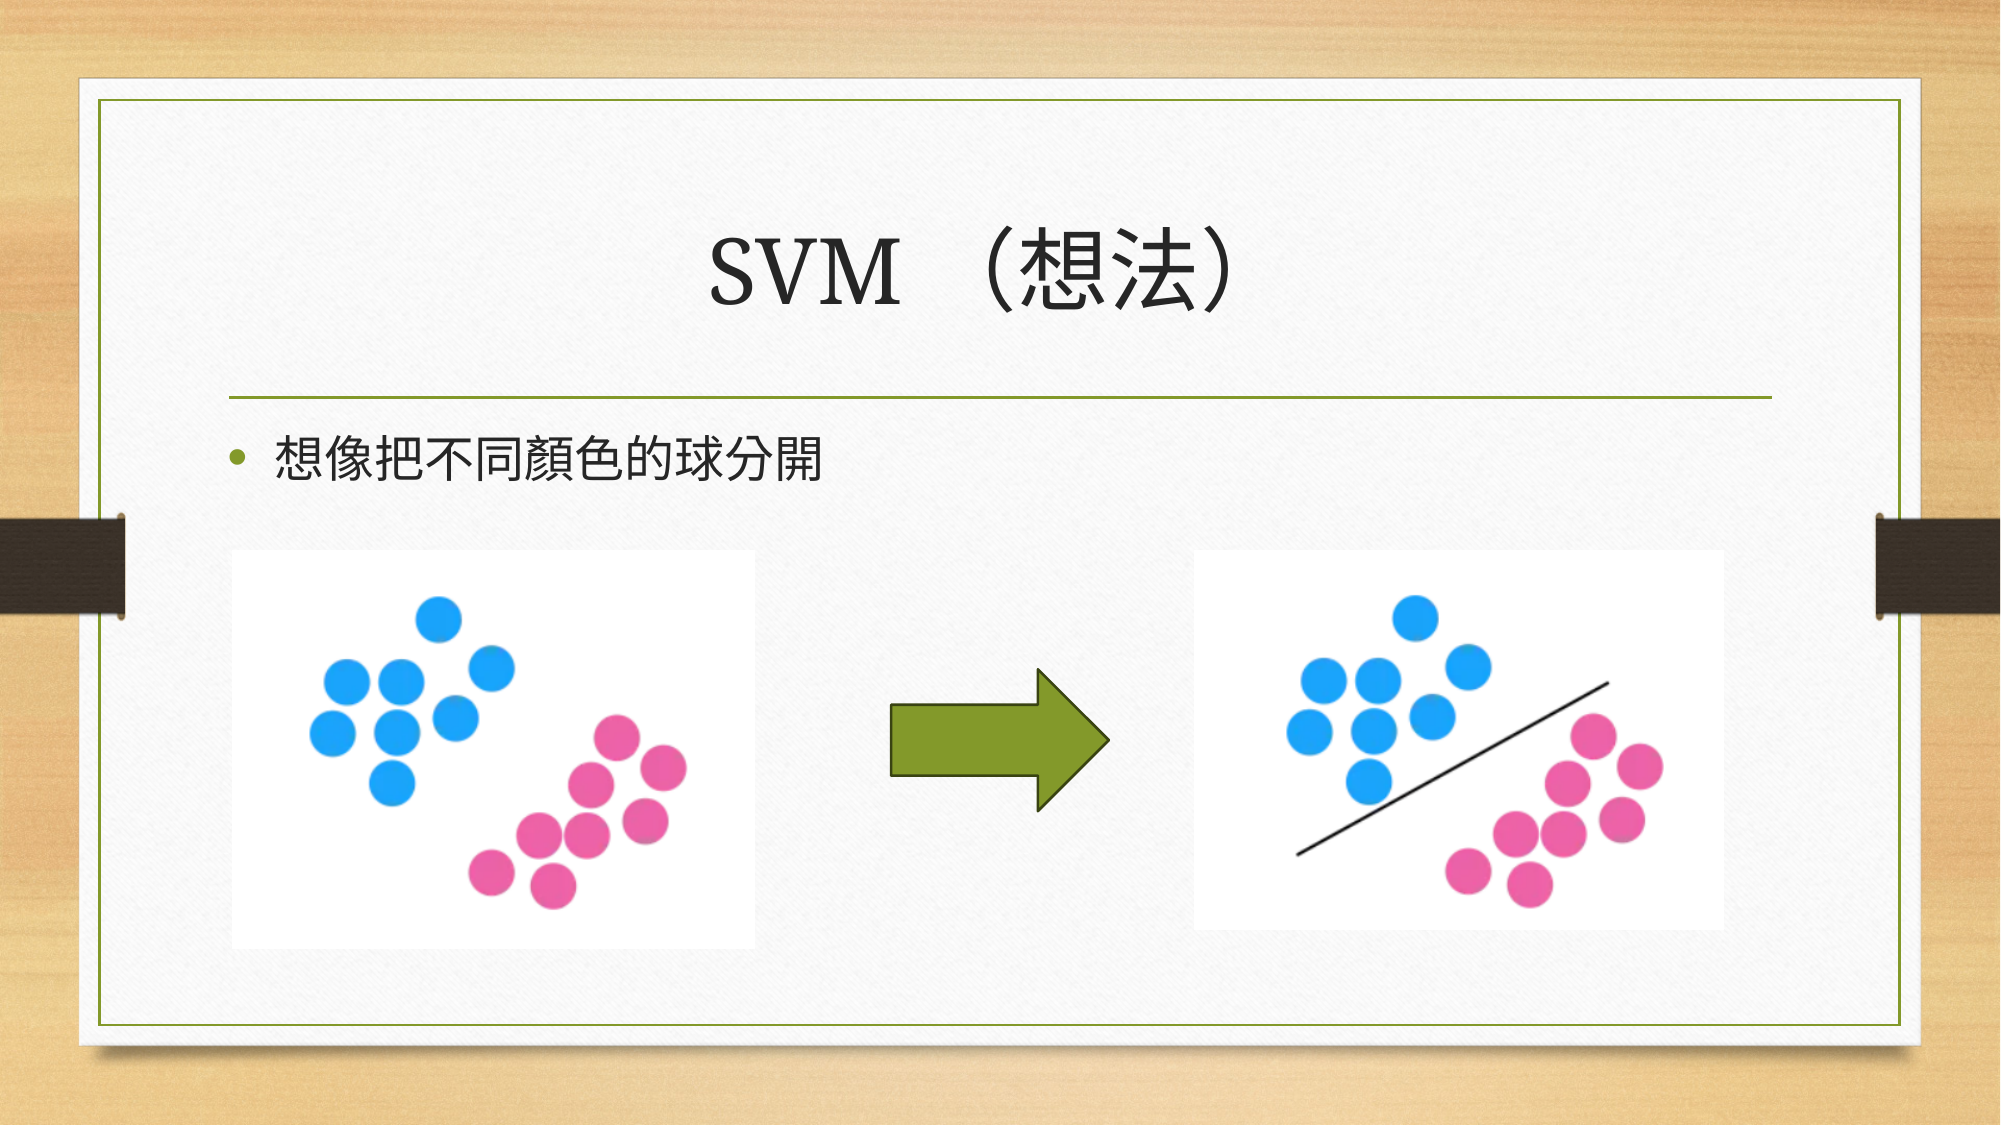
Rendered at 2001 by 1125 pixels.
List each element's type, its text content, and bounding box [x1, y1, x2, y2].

list 想像把不同顏色的球分開 [212, 419, 1788, 964]
title SVM（想法） [212, 161, 1788, 375]
picture [0, 0, 2001, 1125]
text_box [889, 668, 1110, 813]
